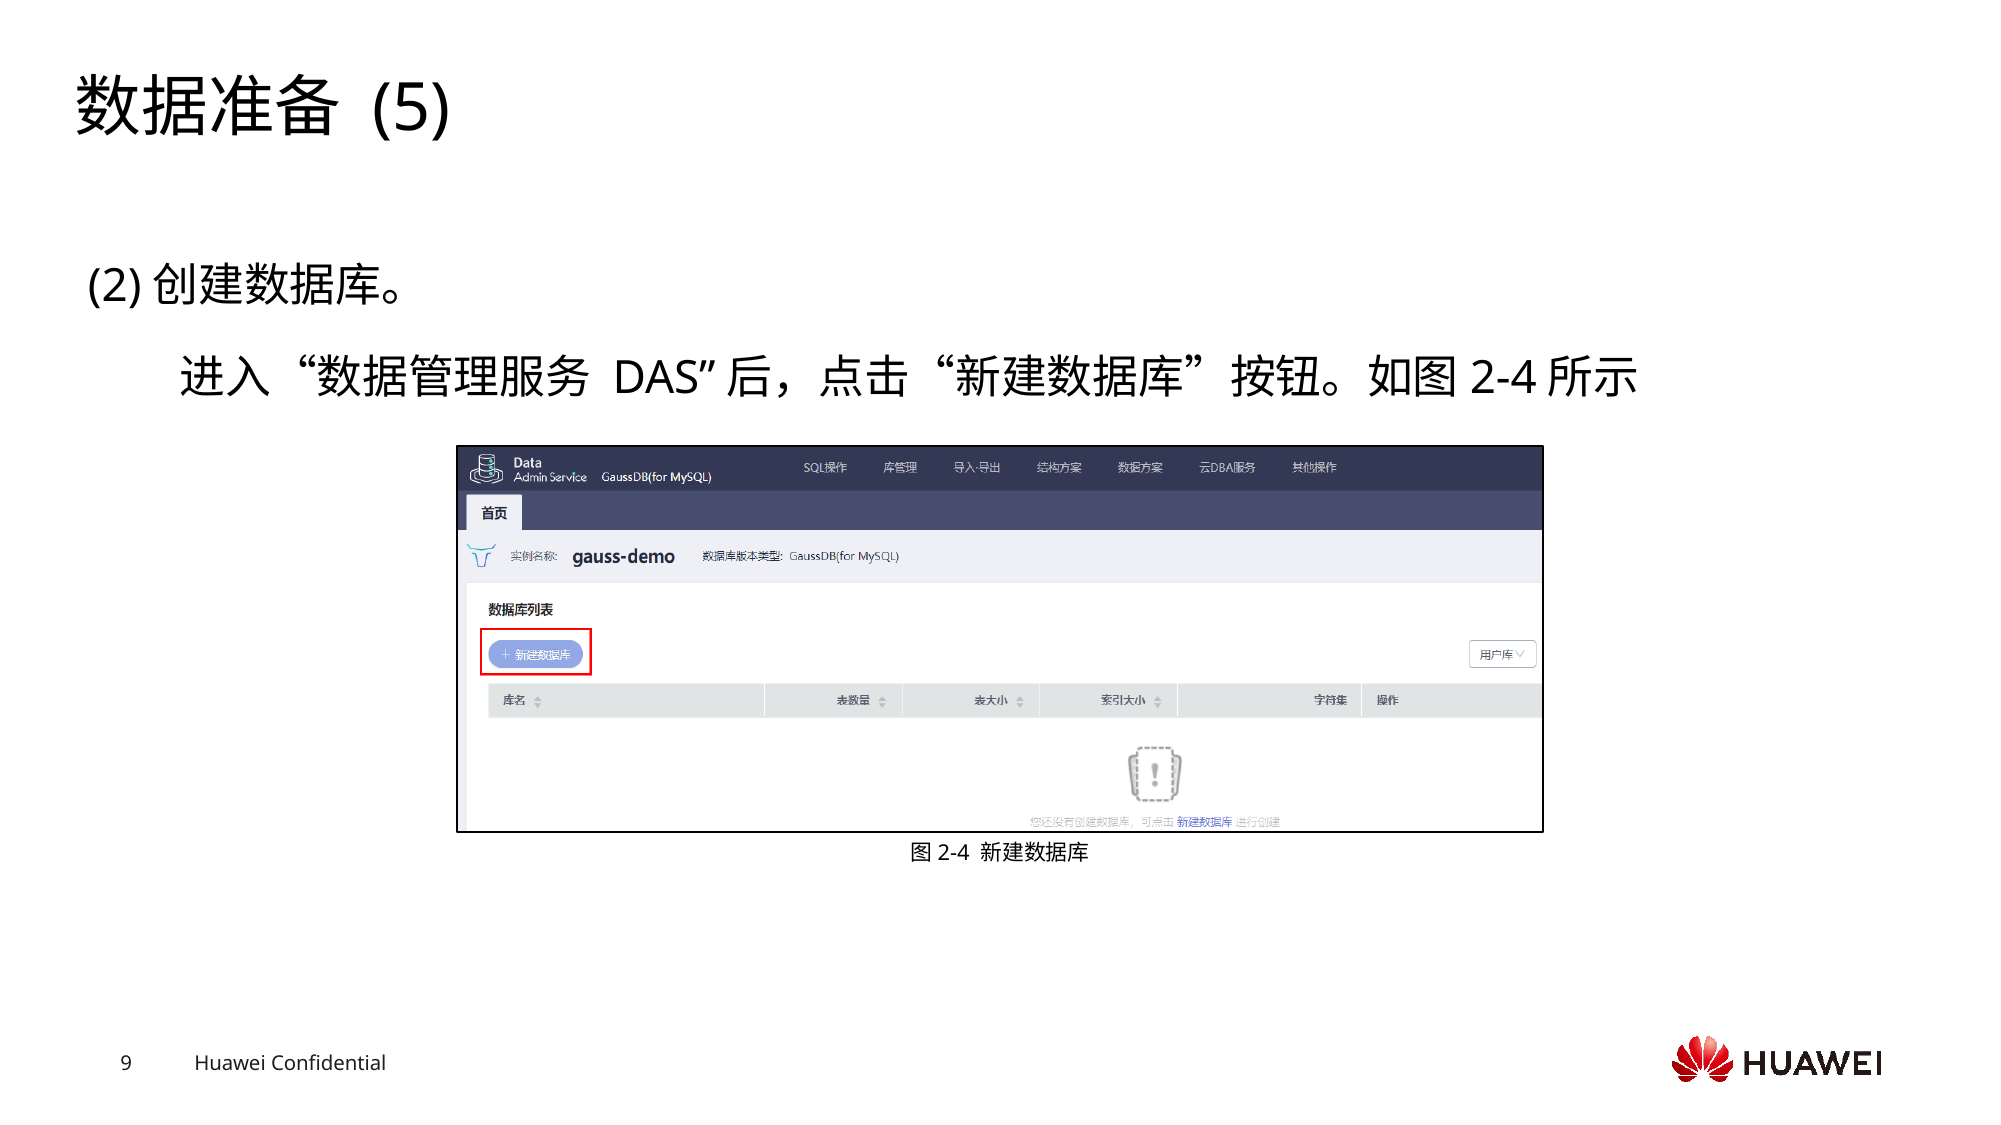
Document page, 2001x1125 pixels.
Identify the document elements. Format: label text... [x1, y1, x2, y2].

picture [1672, 1036, 1881, 1082]
text_box 图2-4 新建数据库 [583, 832, 1417, 873]
picture [458, 447, 1542, 832]
title 数据准备 (5) [74, 73, 1928, 238]
list (2)创建数据库。 进入“数据管理服务 DAS”后，点击“新建数据库”按钮。如图2-4所示 [74, 227, 1741, 898]
